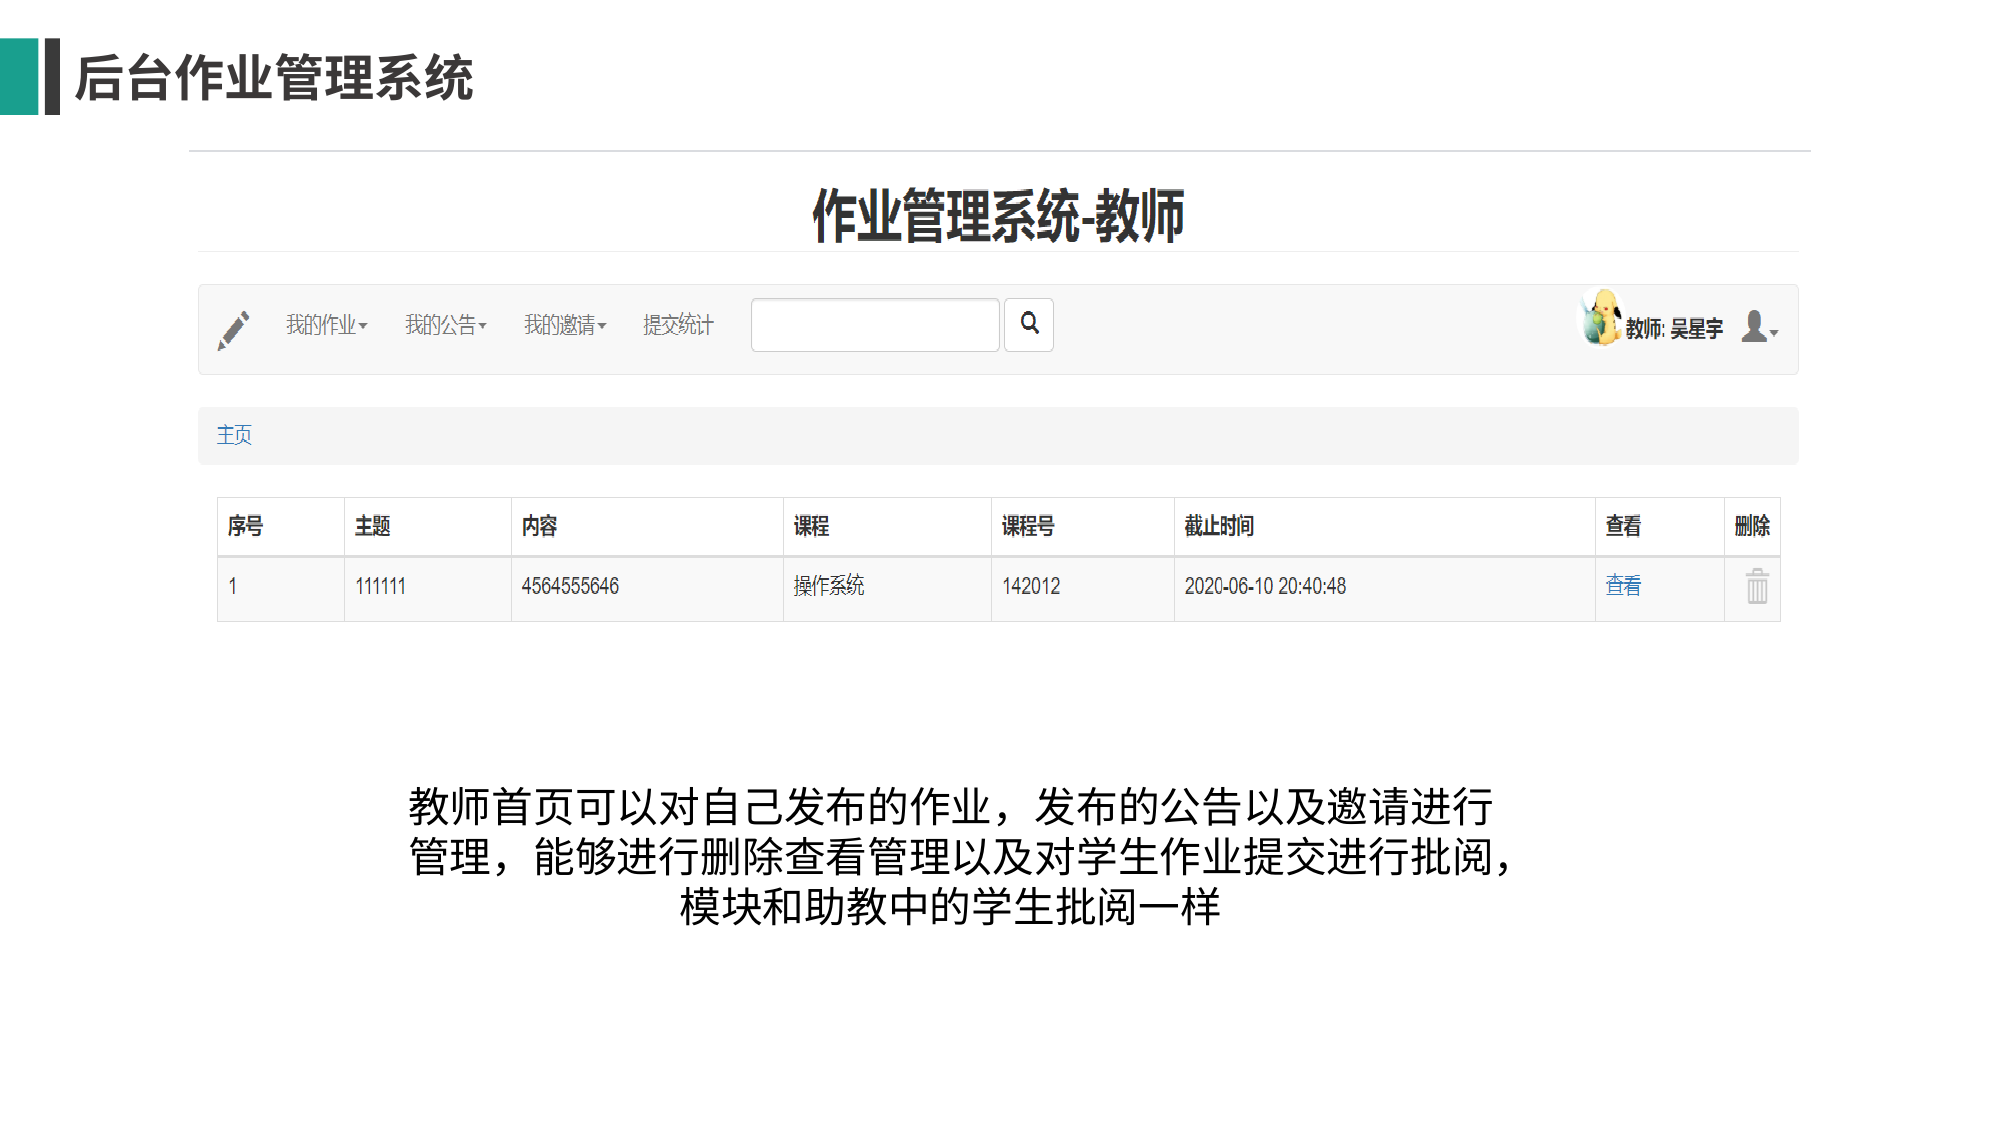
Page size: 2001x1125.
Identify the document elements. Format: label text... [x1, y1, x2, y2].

picture [188, 149, 1811, 721]
text_box 教师首页可以对自己发布的作业，发布的公告以及邀请进行管理，能够进行删除查看管理以及对学生作业提交进行批阅，模块和助教中的学生批阅一样 [379, 773, 1523, 939]
text_box 后台作业管理系统 [59, 39, 527, 114]
